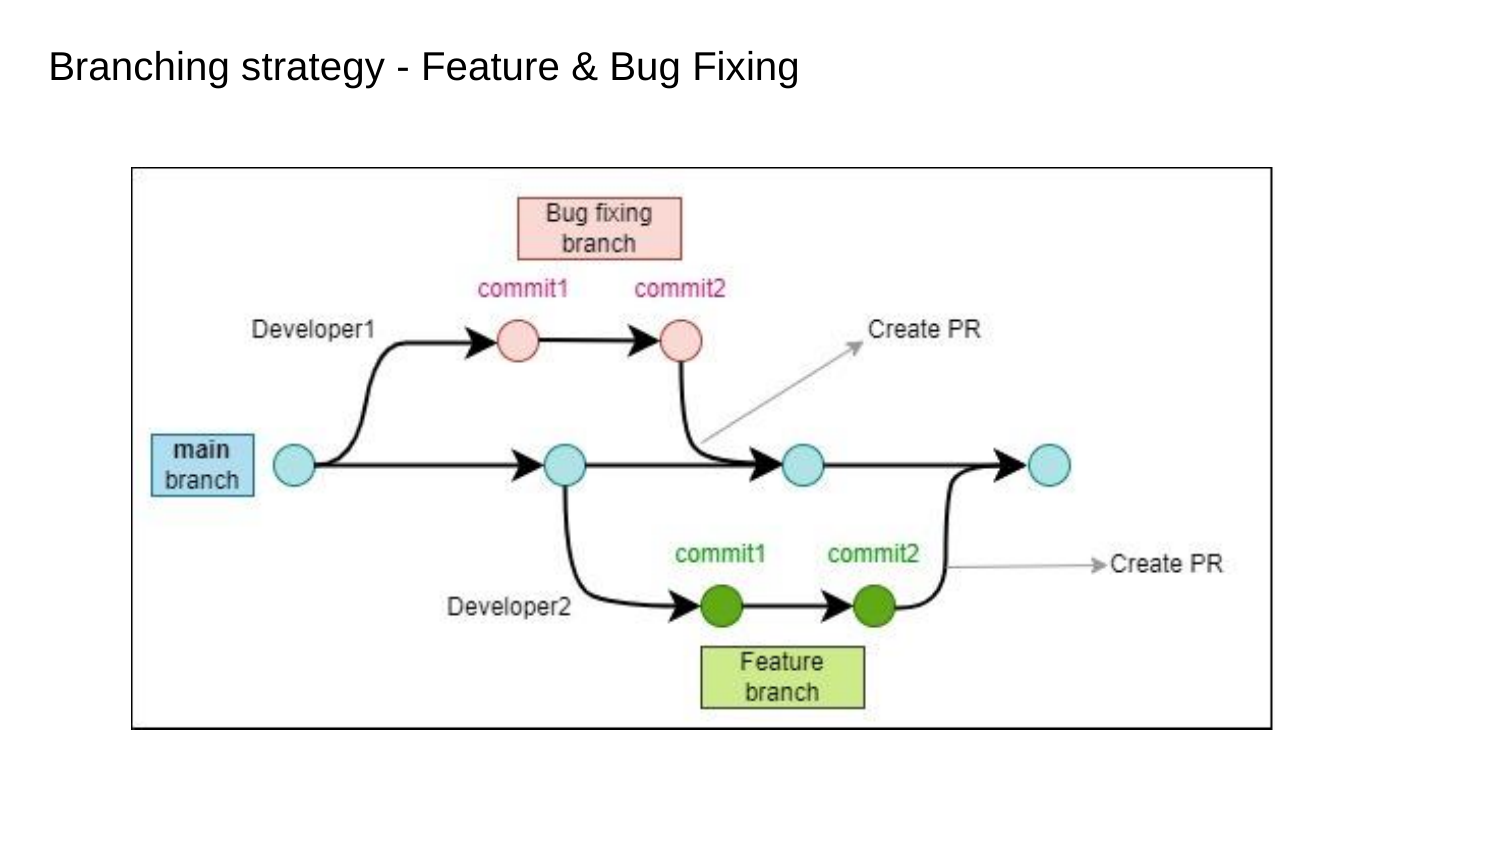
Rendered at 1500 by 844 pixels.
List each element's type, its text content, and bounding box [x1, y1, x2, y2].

picture [131, 167, 1275, 730]
title Branching strategy - Feature & Bug Fixing [33, 28, 1431, 104]
